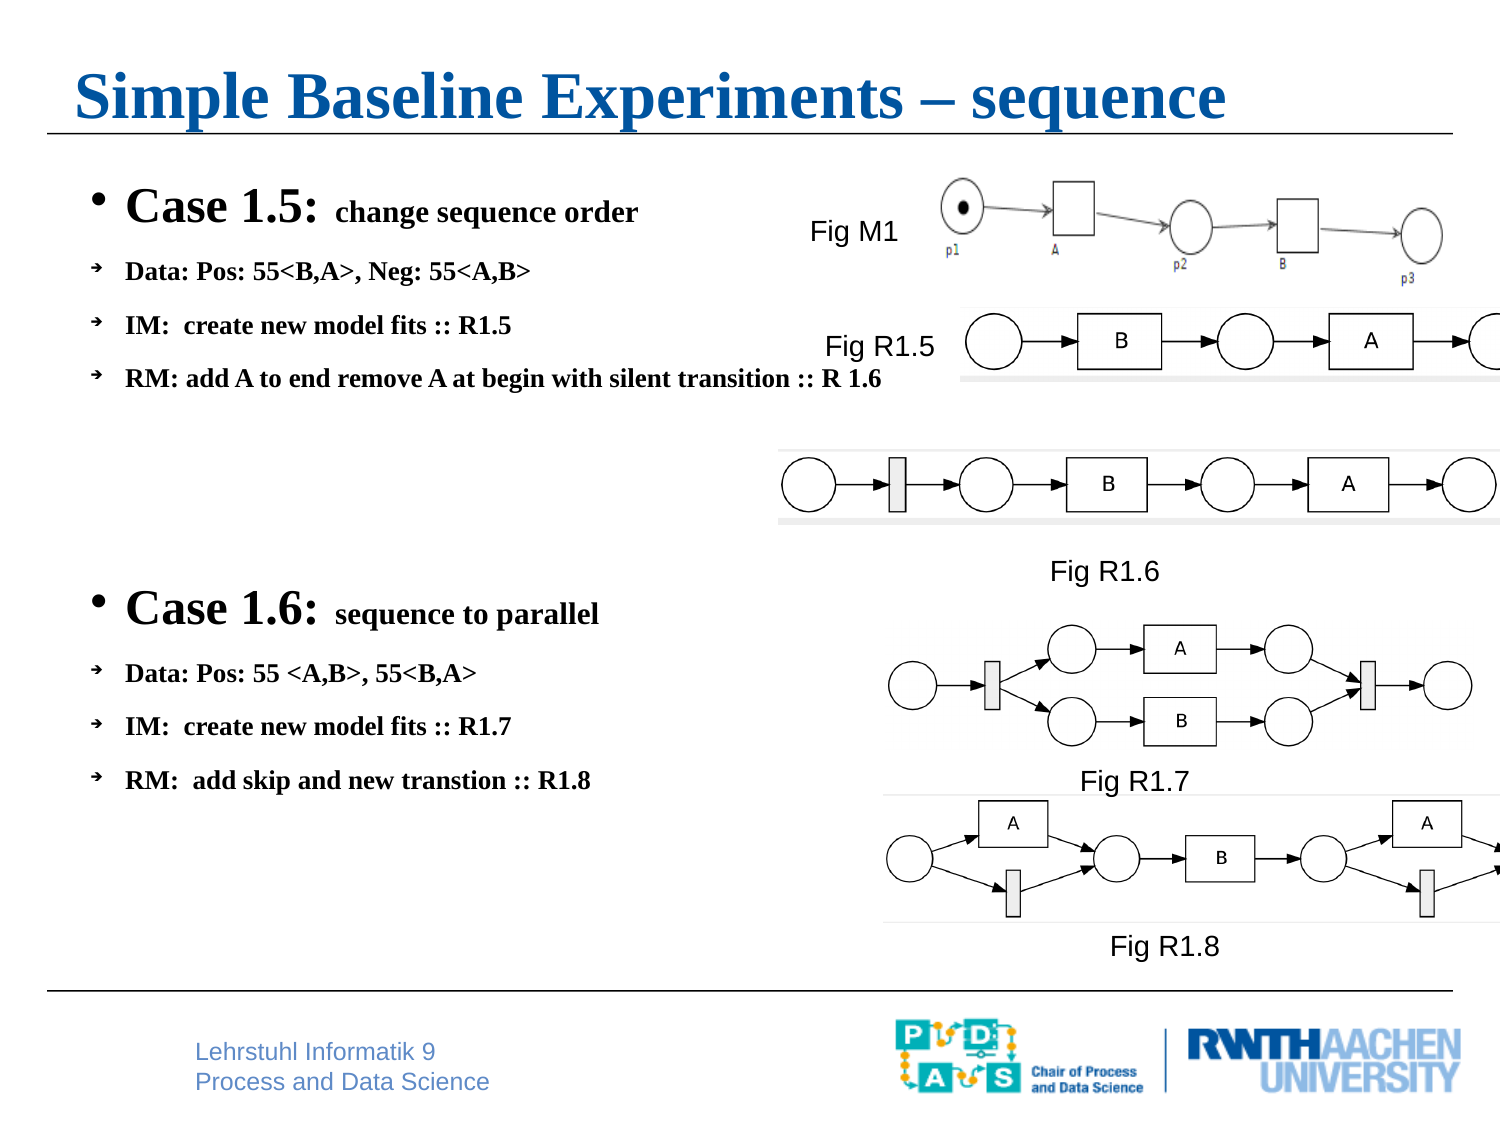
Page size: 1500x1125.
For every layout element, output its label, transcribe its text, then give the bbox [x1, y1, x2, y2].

picture [883, 794, 1500, 923]
text_box Fig R1.5 [809, 319, 990, 405]
picture [884, 619, 1474, 750]
text_box Fig R1.6 [1034, 544, 1260, 618]
picture [857, 974, 1500, 1125]
text_box Fig R1.8 [1094, 932, 1320, 975]
text_box Case 1.5: change sequence order Data: Pos: 55<B,A>, Neg: 55<A,B> IM: create new model fits :: R1.5 RM: add A to end remove A at begin with silent transition :: R 1.6 Case 1.6: sequence to parallel Data: Pos: 55 <A,B>, 55<B,A> IM: create new model fits :: R1.7 RM: add skip and new transtion :: R1.8 [75, 164, 1410, 888]
text_box Fig R1.7 [1064, 758, 1290, 793]
text_box Simple Baseline Experiments – sequence [60, 44, 1425, 179]
picture [778, 449, 1500, 525]
text_box Fig M1 [794, 204, 924, 247]
picture [929, 164, 1500, 383]
